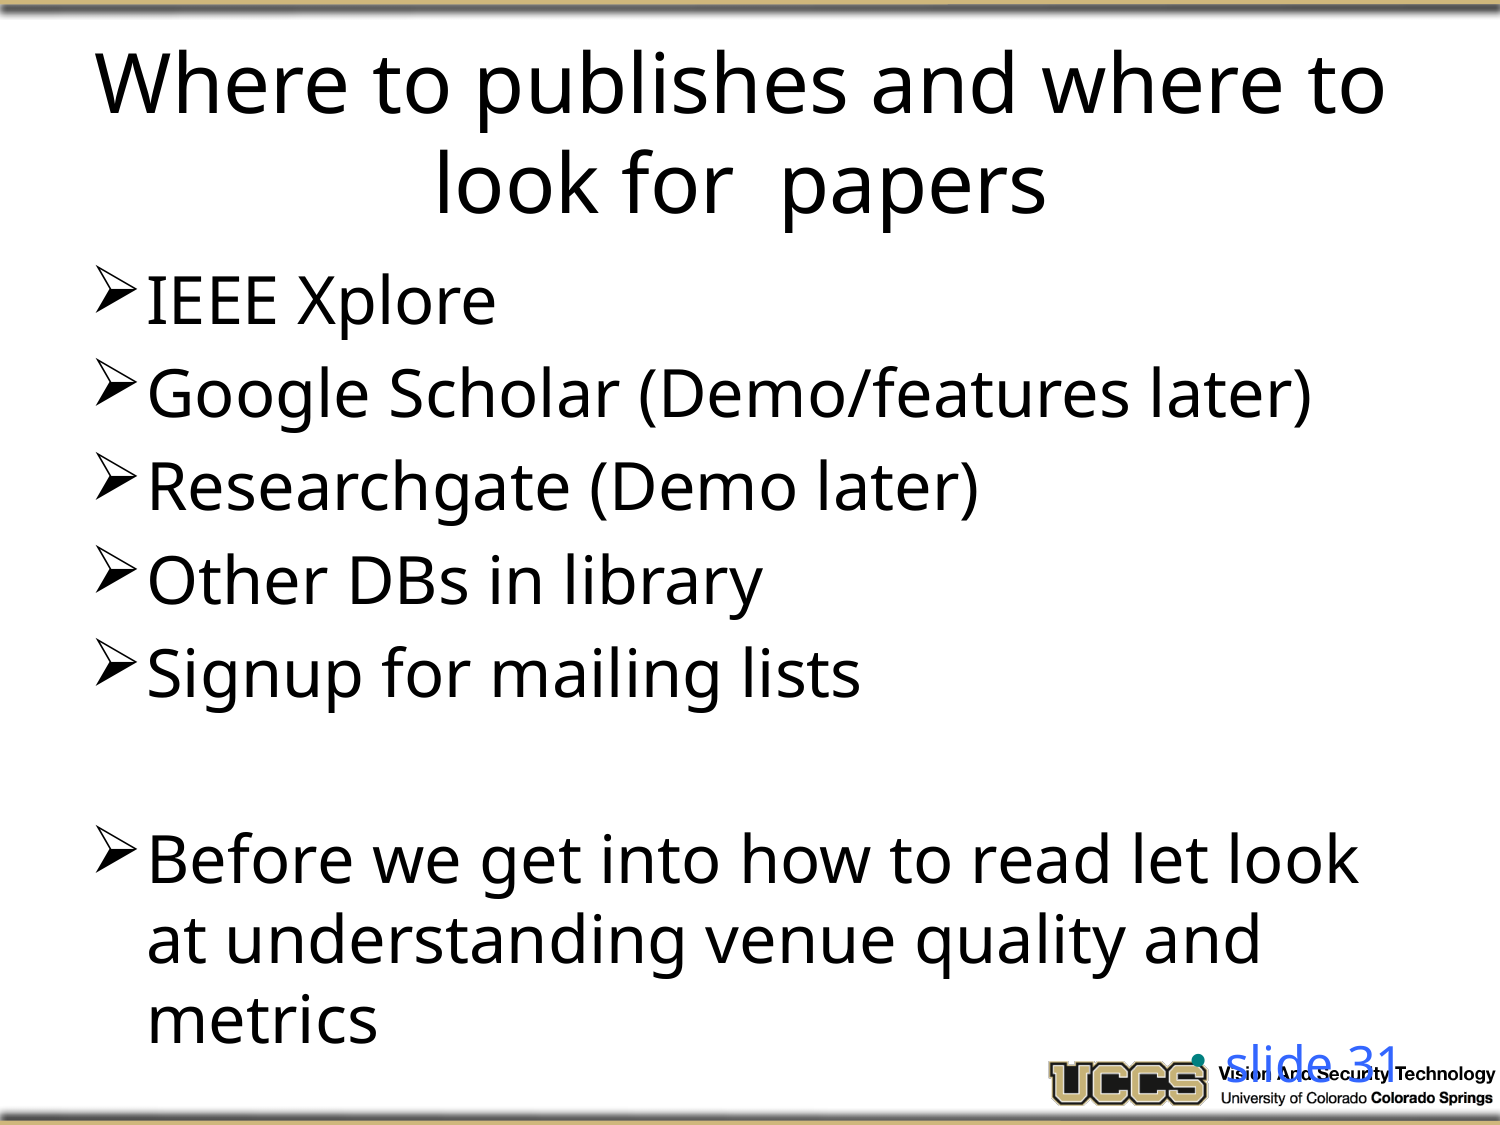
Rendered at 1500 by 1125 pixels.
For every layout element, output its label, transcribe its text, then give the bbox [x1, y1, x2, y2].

list IEEE Xplore Google Scholar (Demo/features later) Researchgate (Demo later) Other DBs in library Signup for mailing lists Before we get into how to read let look at understanding venue quality and metrics [75, 249, 1417, 838]
picture [1039, 1053, 1500, 1116]
title Where to publishes and where to look for papers [66, 87, 1417, 238]
slide_number slide 31 [1175, 1025, 1488, 1100]
